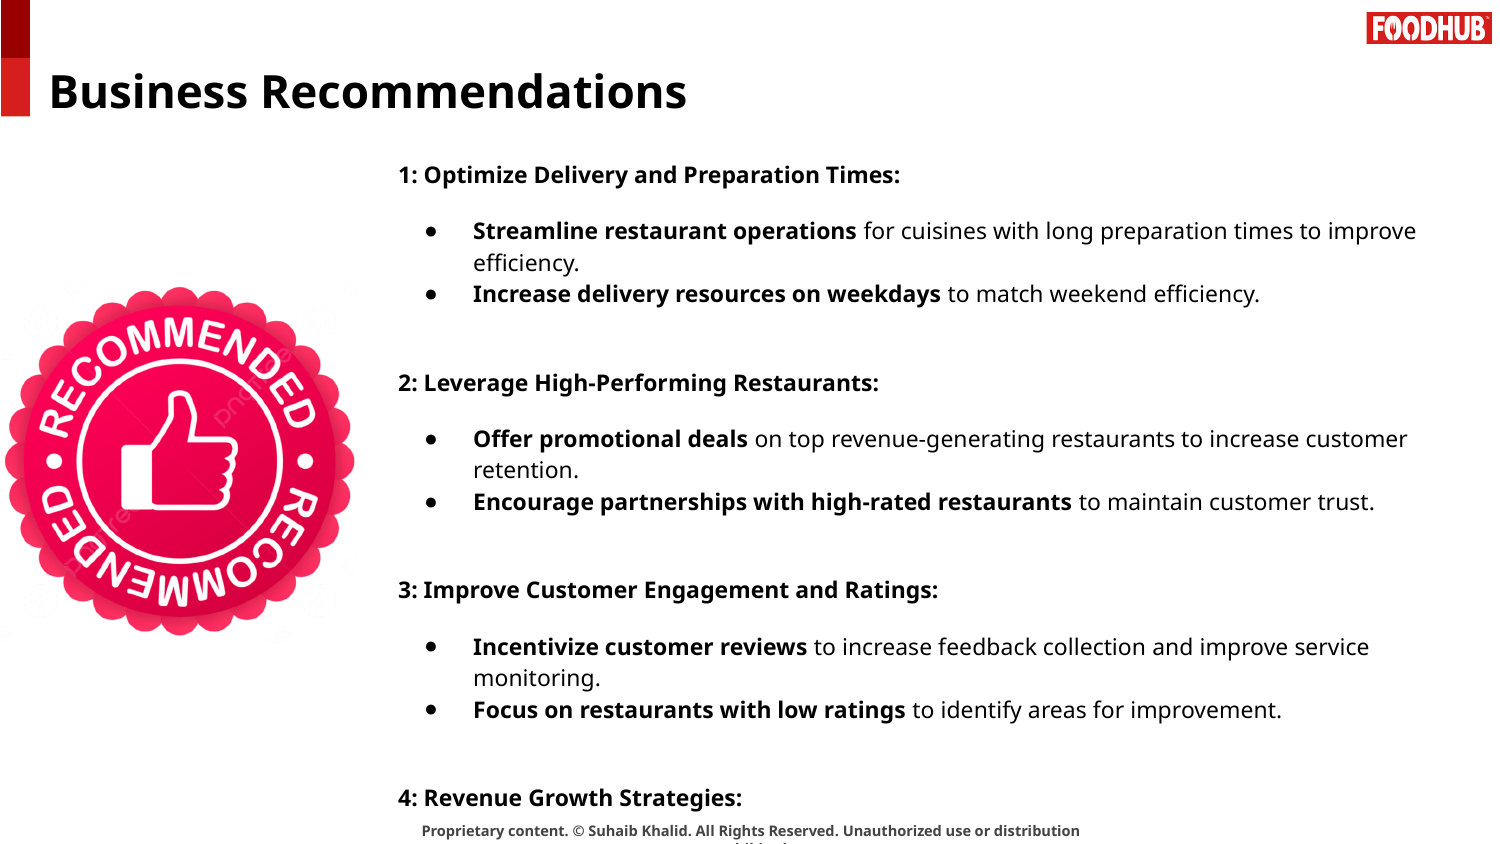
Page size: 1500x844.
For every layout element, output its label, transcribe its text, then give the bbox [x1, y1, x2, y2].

picture [0, 280, 360, 644]
list 1: Optimize Delivery and Preparation Times: Streamline restaurant operations for cuisines with long preparation times to improve efficiency. Increase delivery resources on weekdays to match weekend efficiency. 2: Leverage High-Performing Restaurants: Offer promotional deals on top revenue-generating restaurants to increase customer retention. Encourage partnerships with high-rated restaurants to maintain customer trust. 3: Improve Customer Engagement and Ratings: Incentivize customer reviews to increase feedback collection and improve service monitoring. Focus on restaurants with low ratings to identify areas for improvement. 4: Revenue Growth Strategies: Introduce premium meal bundles for high-cost cuisines to encourage larger orders. Optimize pricing strategies to ensure competitive yet profitable order costs. [383, 141, 1493, 818]
picture [1366, 12, 1492, 44]
title Business Recommendations [33, 47, 1431, 142]
